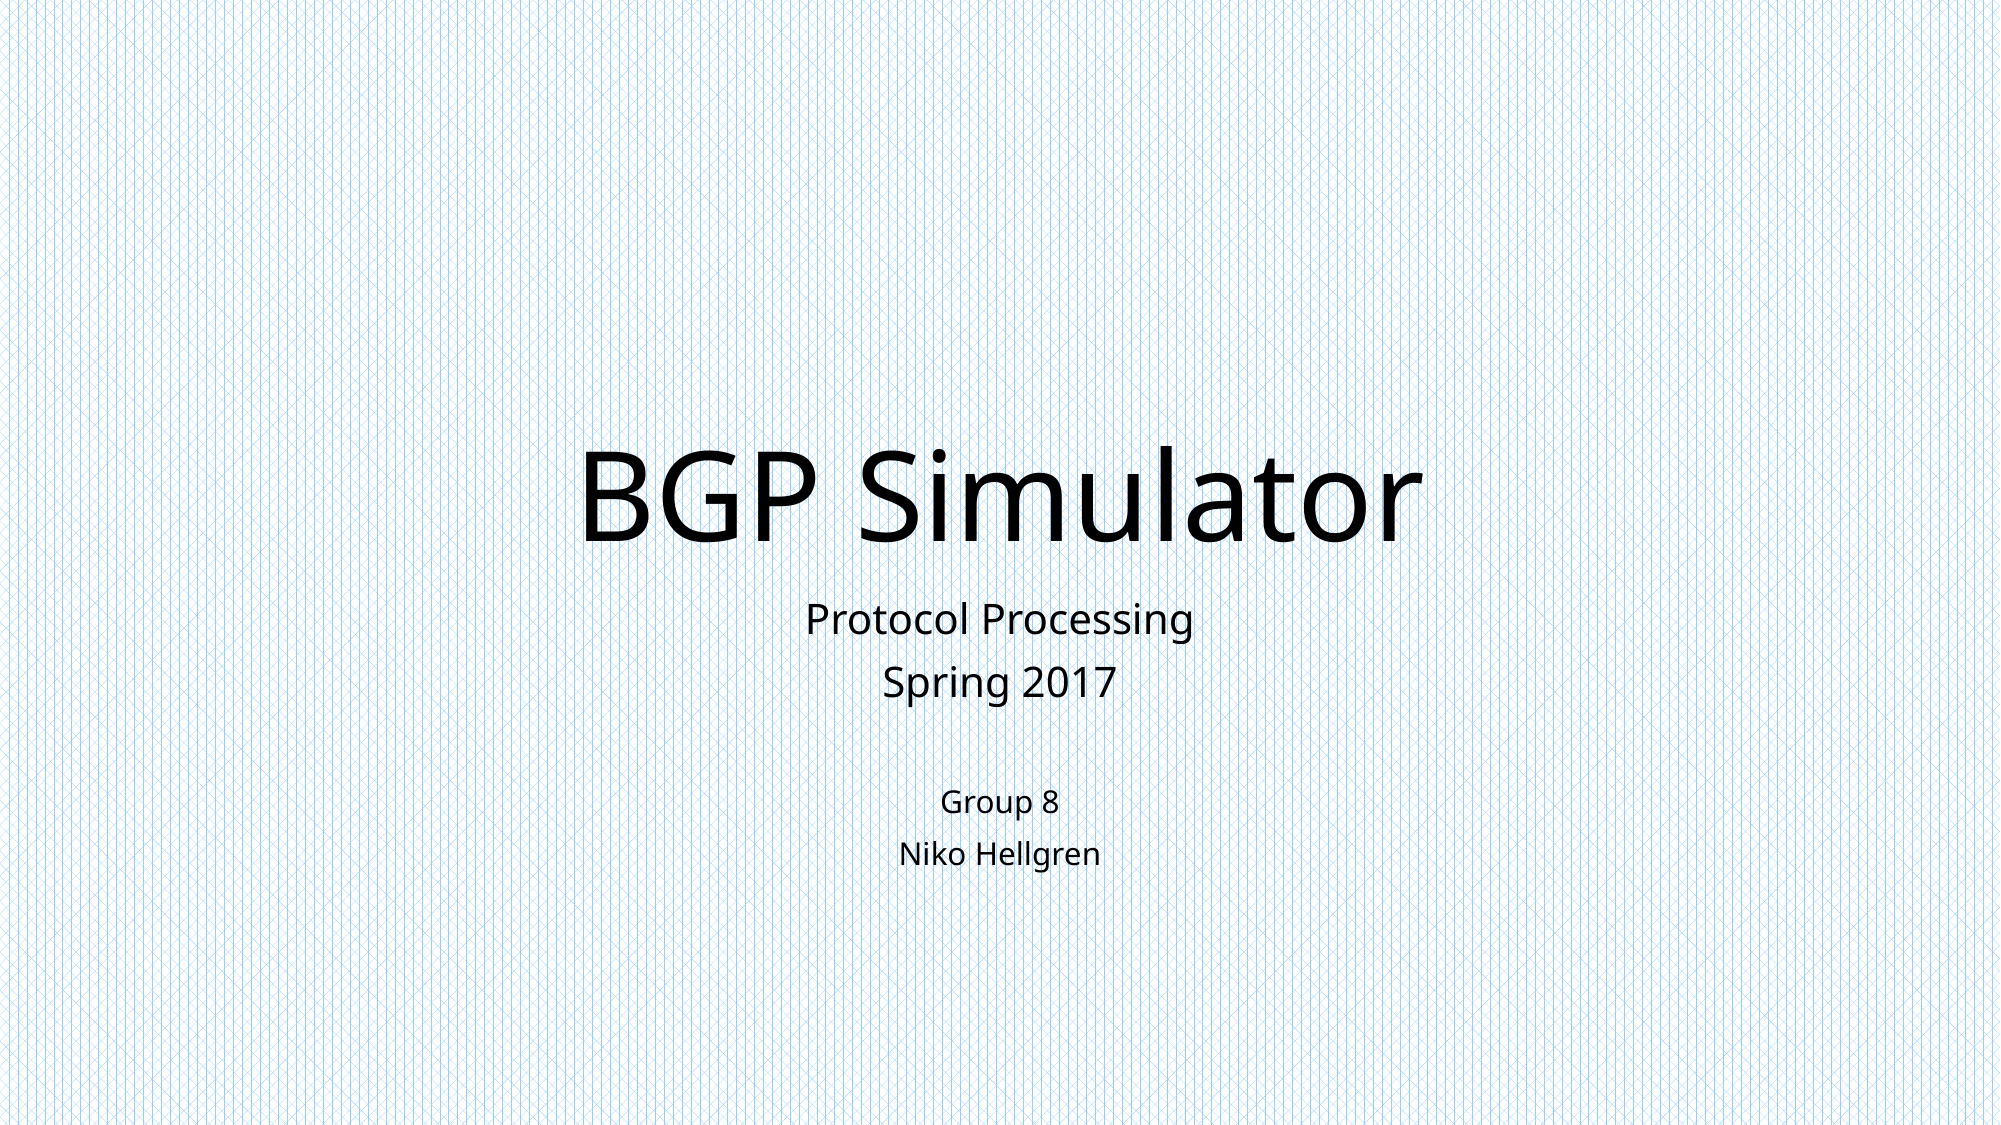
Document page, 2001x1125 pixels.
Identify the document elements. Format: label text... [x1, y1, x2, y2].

title BGP Simulator [249, 184, 1750, 576]
subtitle Protocol Processing Spring 2017 Group 8 Niko Hellgren [249, 590, 1750, 882]
